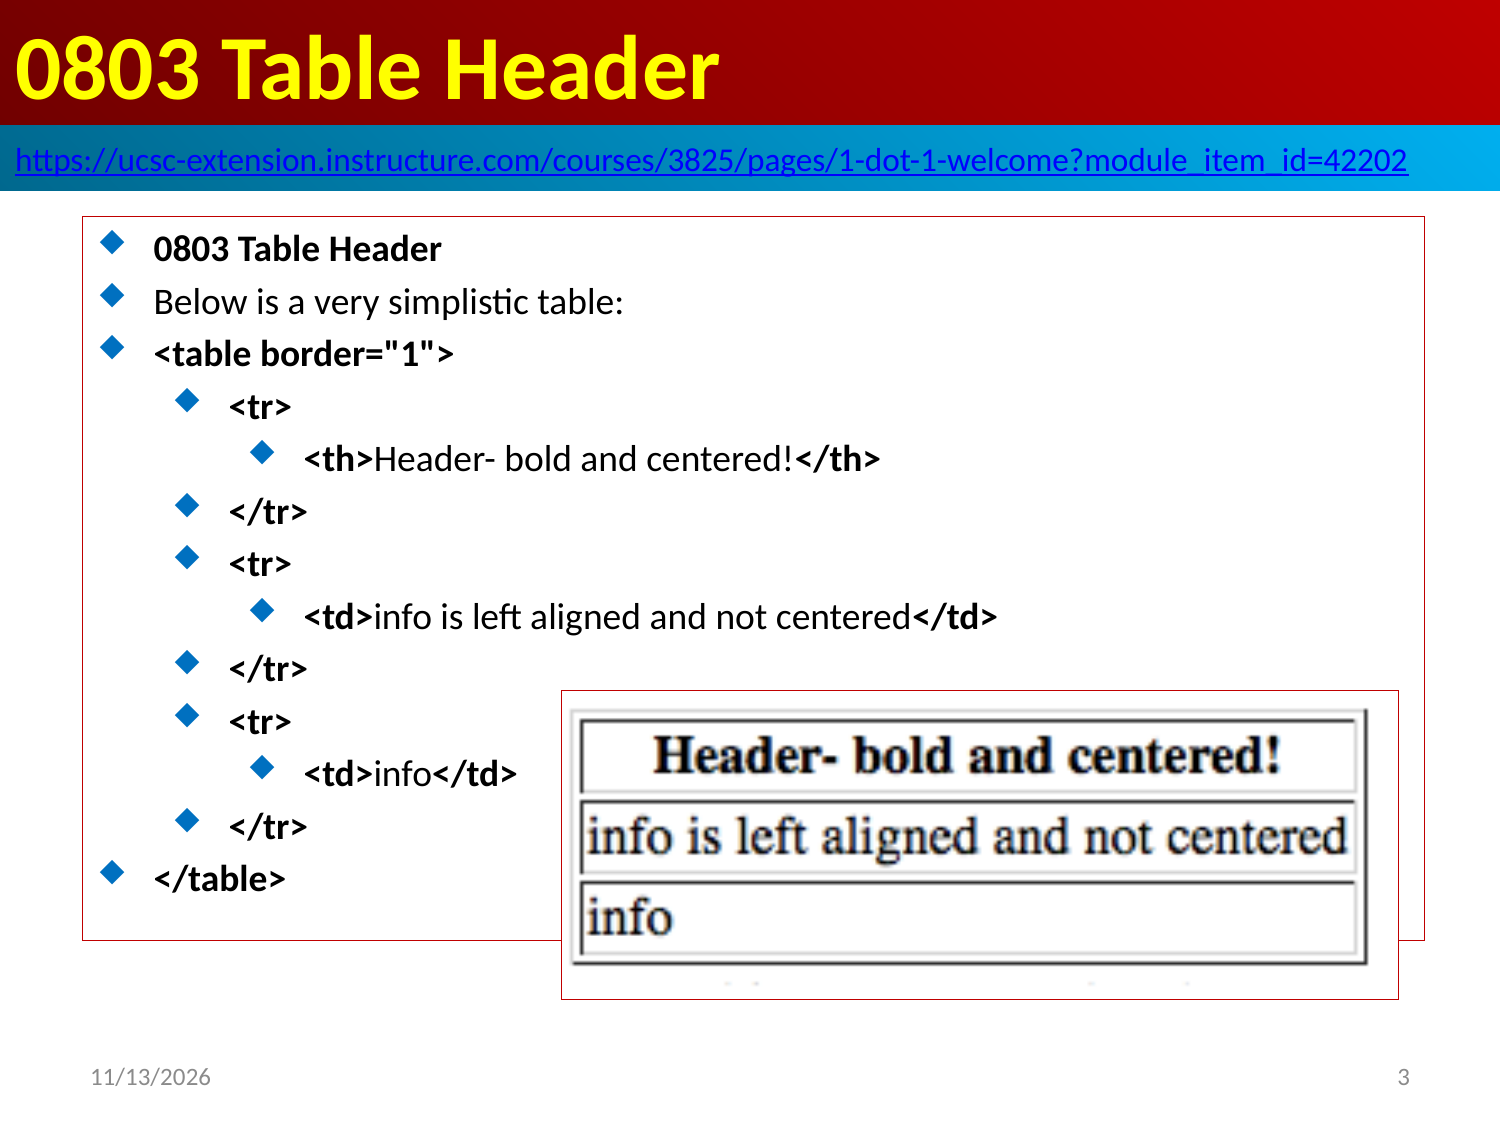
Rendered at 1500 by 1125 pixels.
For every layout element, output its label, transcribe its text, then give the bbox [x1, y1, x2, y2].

slide_number 3 [1074, 1042, 1425, 1109]
text_box [119, 52, 183, 109]
text_box https://ucsc-extension.instructure.com/courses/3825/pages/1-dot-1-welcome?module_item_id=42202 [0, 125, 1500, 191]
subtitle 0803 Table Header Below is a very simplistic table: <table border="1"> <tr> <th>Header- bold and centered!</th> </tr> <tr> <td>info is left aligned and not centered</td> </tr> <tr> <td>info</td> </tr> </table> [82, 216, 1425, 941]
picture [560, 689, 1399, 1000]
title 0803 Table Header [0, 0, 1500, 125]
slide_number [75, 1042, 425, 1109]
